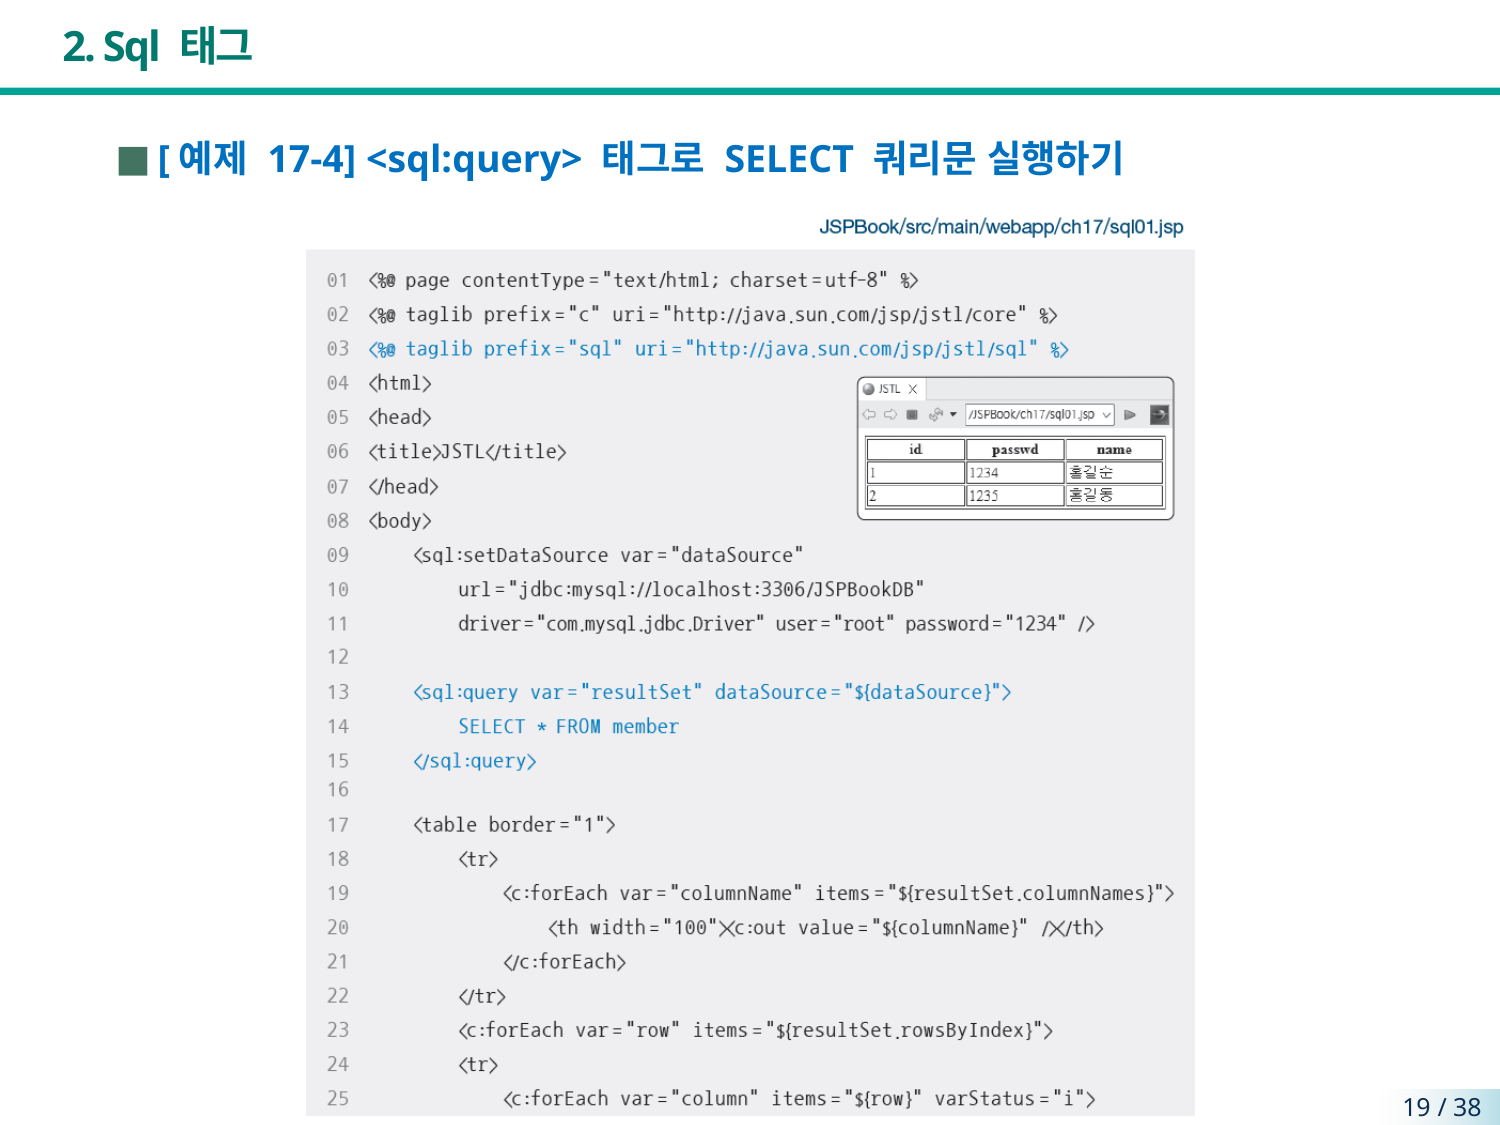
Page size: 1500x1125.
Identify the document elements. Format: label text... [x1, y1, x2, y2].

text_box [305, 211, 1195, 1116]
title 2. Sql 태그 [47, 5, 1325, 84]
list [예제 17-4] <sql:query> 태그로 SELECT 쿼리문 실행하기 [100, 127, 1459, 1050]
